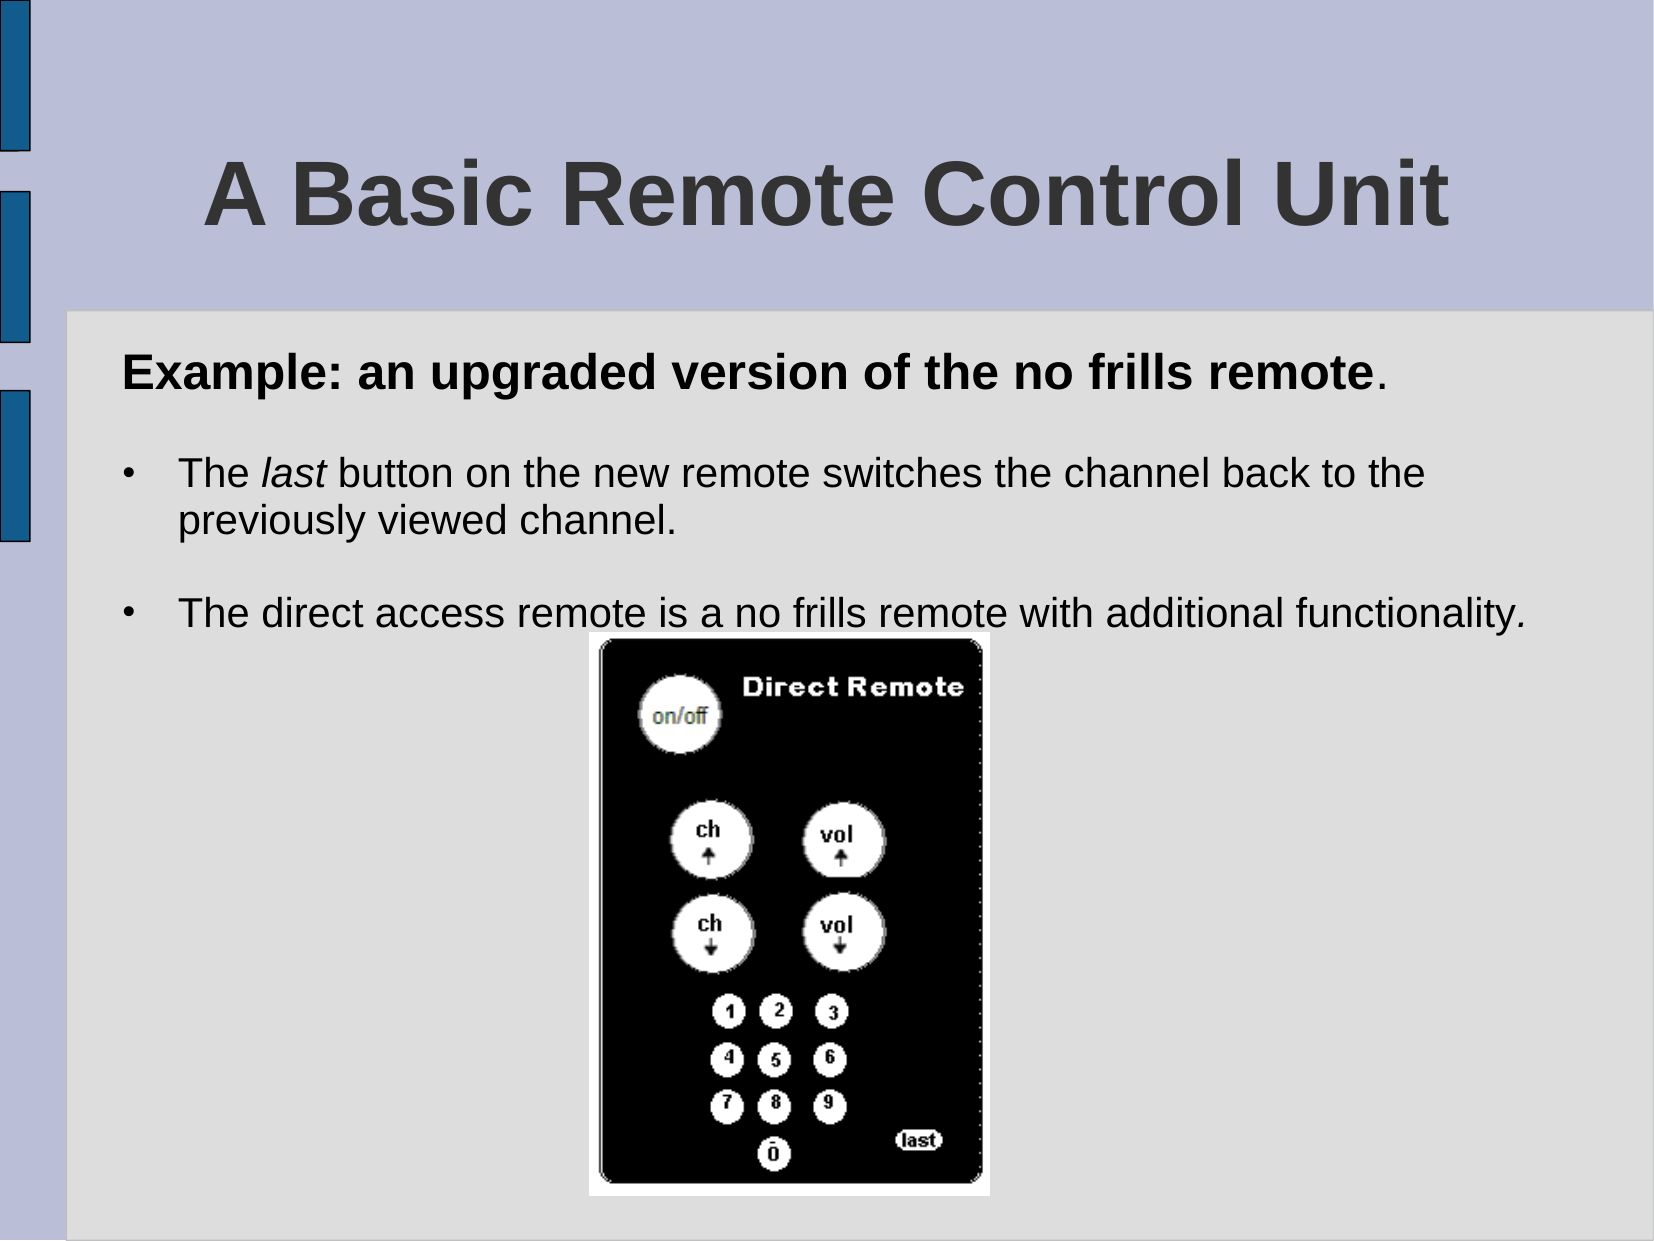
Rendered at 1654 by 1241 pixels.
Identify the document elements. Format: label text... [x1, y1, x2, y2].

title A Basic Remote Control Unit [121, 90, 1534, 298]
picture [589, 632, 990, 1196]
list Example: an upgraded version of the no frills remote. The last button on the new remote switches the channel back to the previously viewed channel. The direct access remote is a no frills remote with additional functionality. [121, 344, 1534, 1126]
